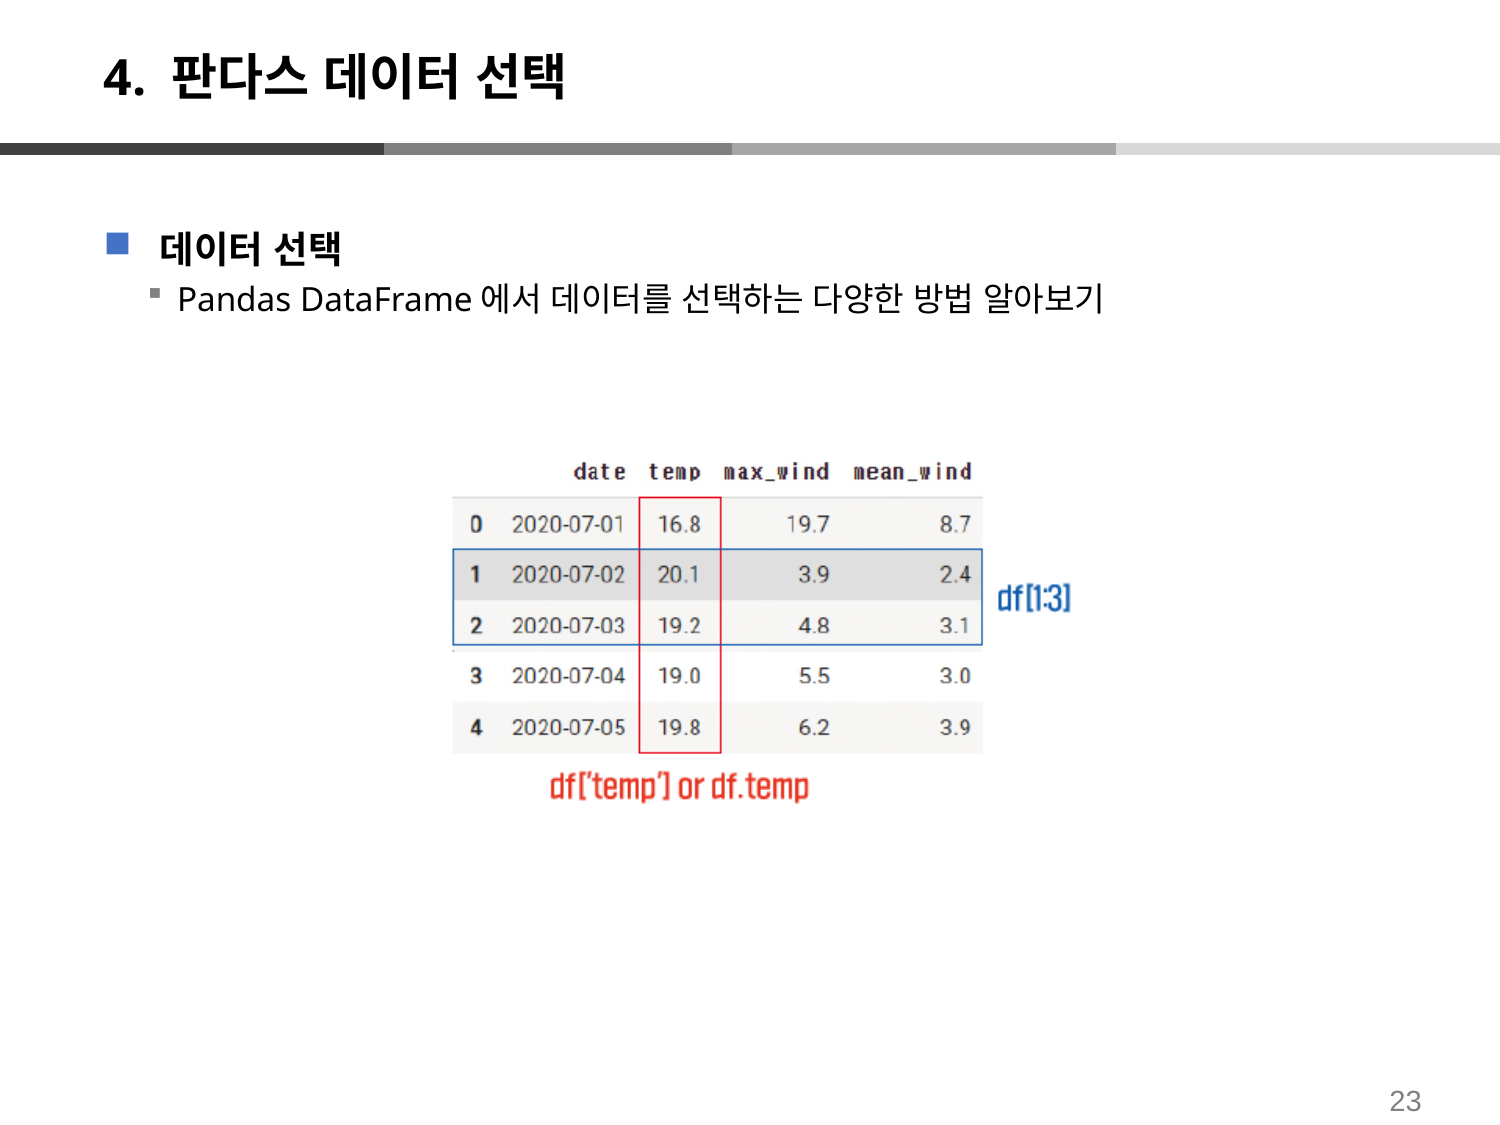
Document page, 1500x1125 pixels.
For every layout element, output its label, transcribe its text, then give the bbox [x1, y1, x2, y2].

title 4. 판다스 데이터 선택 [88, 30, 1211, 121]
picture [398, 439, 1102, 848]
list 데이터 선택 Pandas DataFrame에서 데이터를 선택하는 다양한 방법 알아보기 [88, 196, 1436, 1083]
